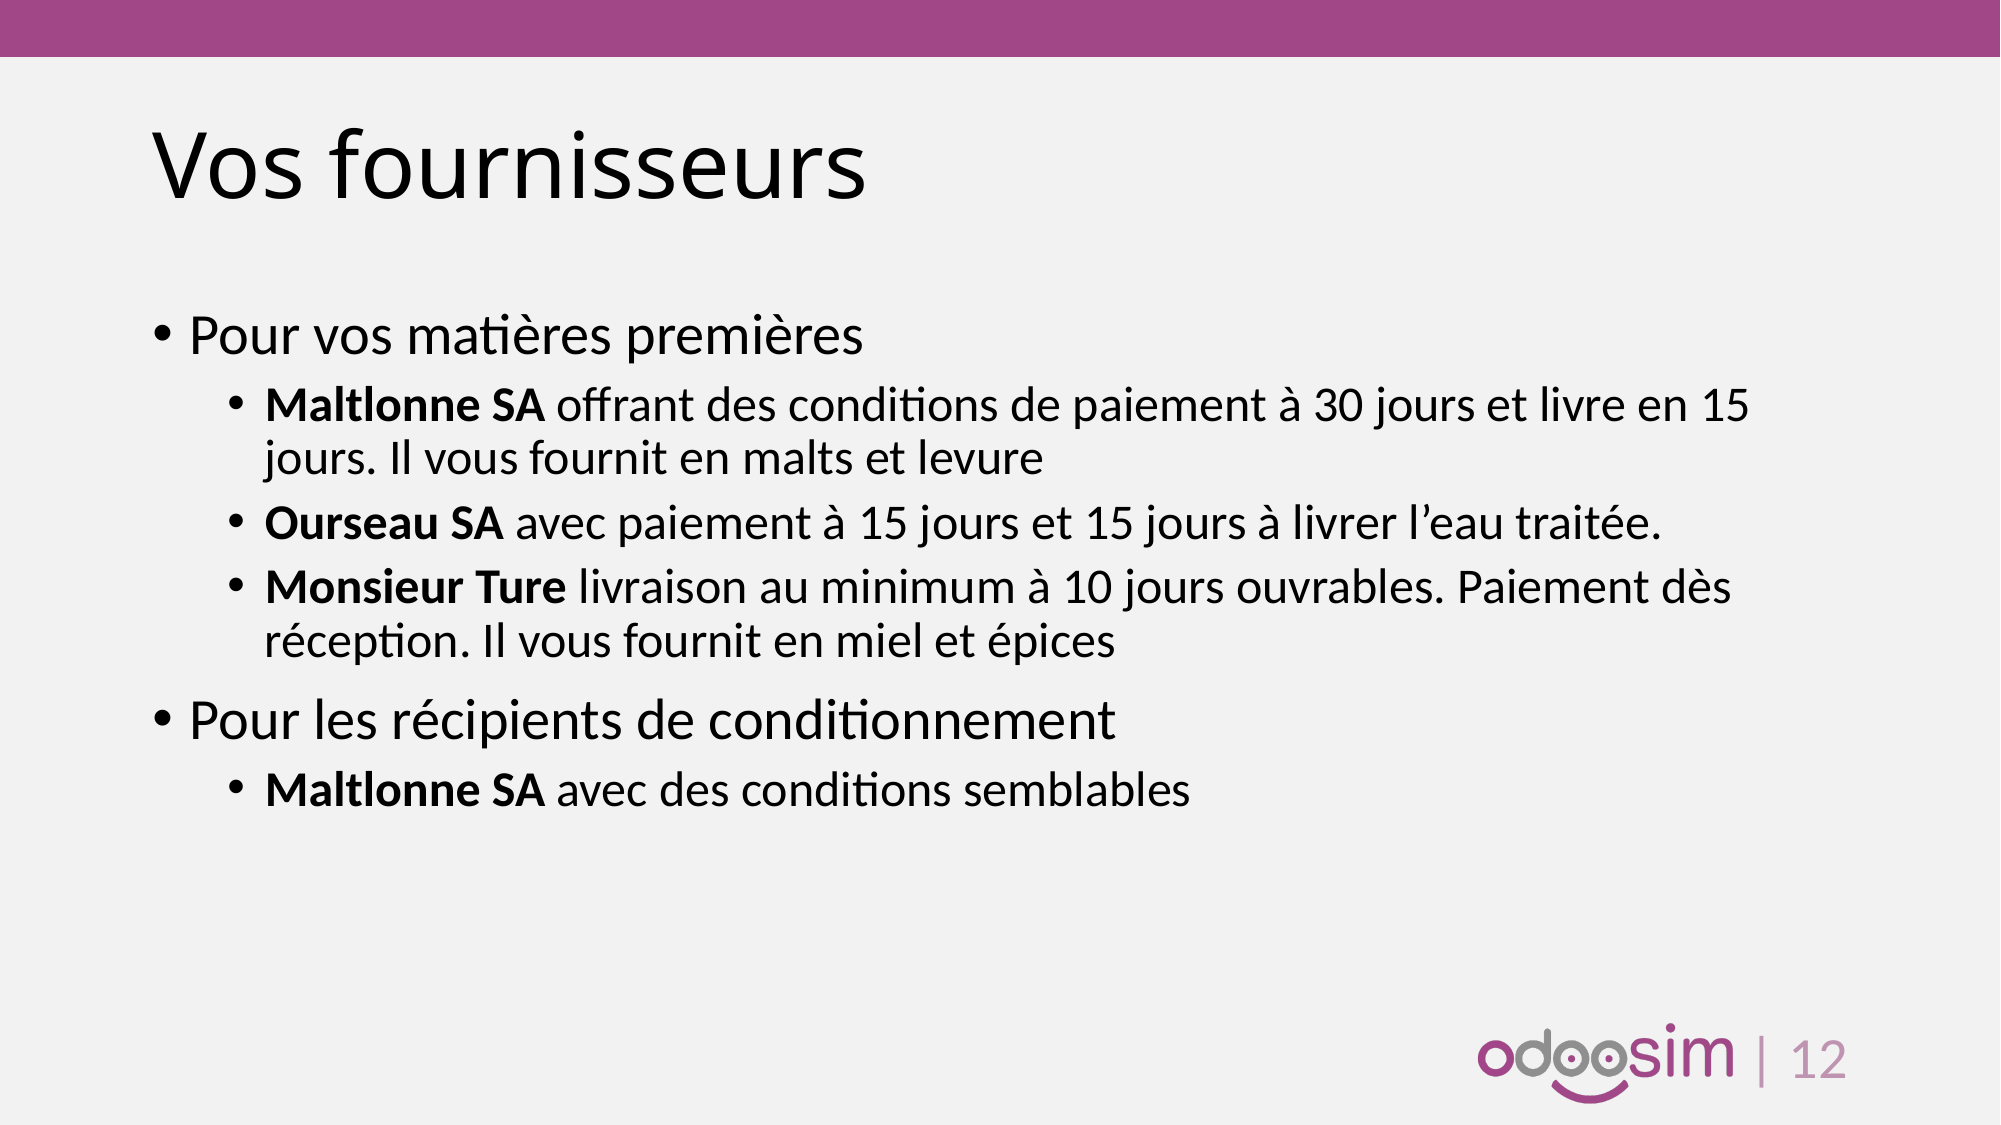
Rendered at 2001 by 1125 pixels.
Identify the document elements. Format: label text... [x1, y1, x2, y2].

list Pour vos matières premières Maltlonne SA offrant des conditions de paiement à 30 jours et livre en 15 jours. Il vous fournit en malts et levure Ourseau SA avec paiement à 15 jours et 15 jours à livrer l’eau traitée. Monsieur Ture livraison au minimum à 10 jours ouvrables. Paiement dès réception. Il vous fournit en miel et épices Pour les récipients de conditionnement Maltlonne SA avec des conditions semblables [137, 297, 1863, 994]
title Vos fournisseurs [137, 59, 1863, 278]
picture [1458, 1020, 1753, 1025]
picture [1458, 1086, 1753, 1106]
slide_number | 11 [1412, 1025, 1863, 1086]
